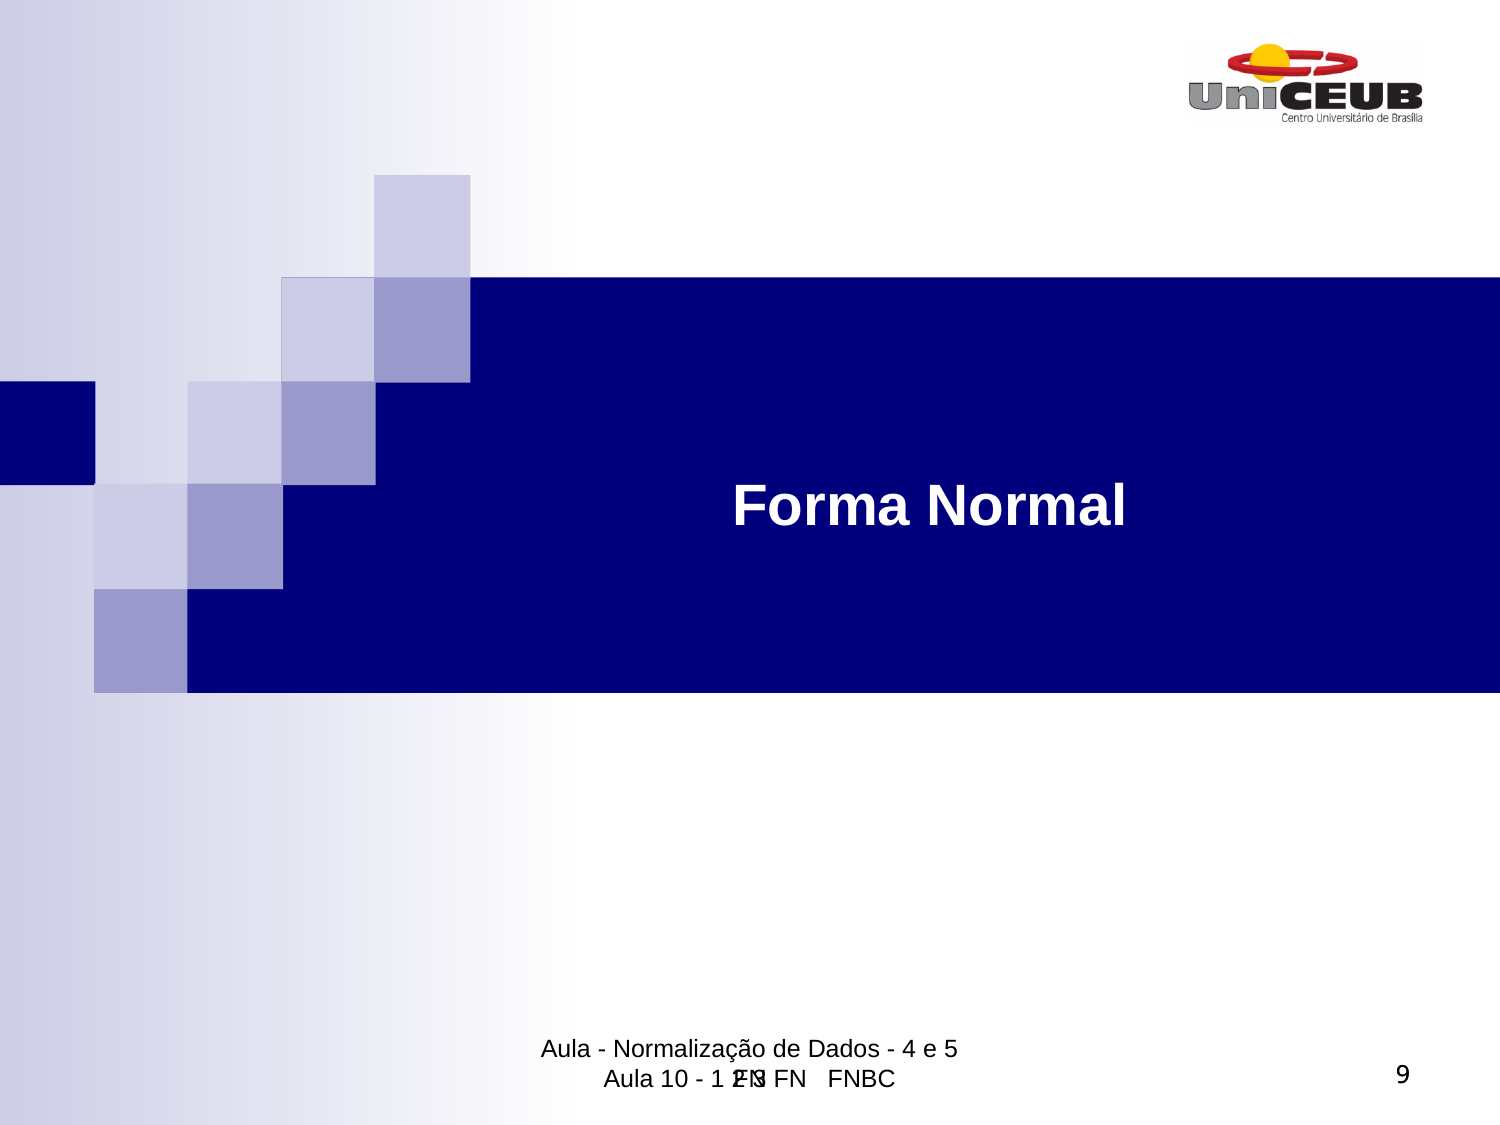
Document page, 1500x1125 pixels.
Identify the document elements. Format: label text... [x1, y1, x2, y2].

picture [1186, 42, 1424, 125]
text_box 9 [1074, 1024, 1425, 1100]
title Forma Normal [436, 267, 1424, 737]
text_box Aula - Normalização de Dados - 4 e 5 FN [512, 1024, 988, 1100]
